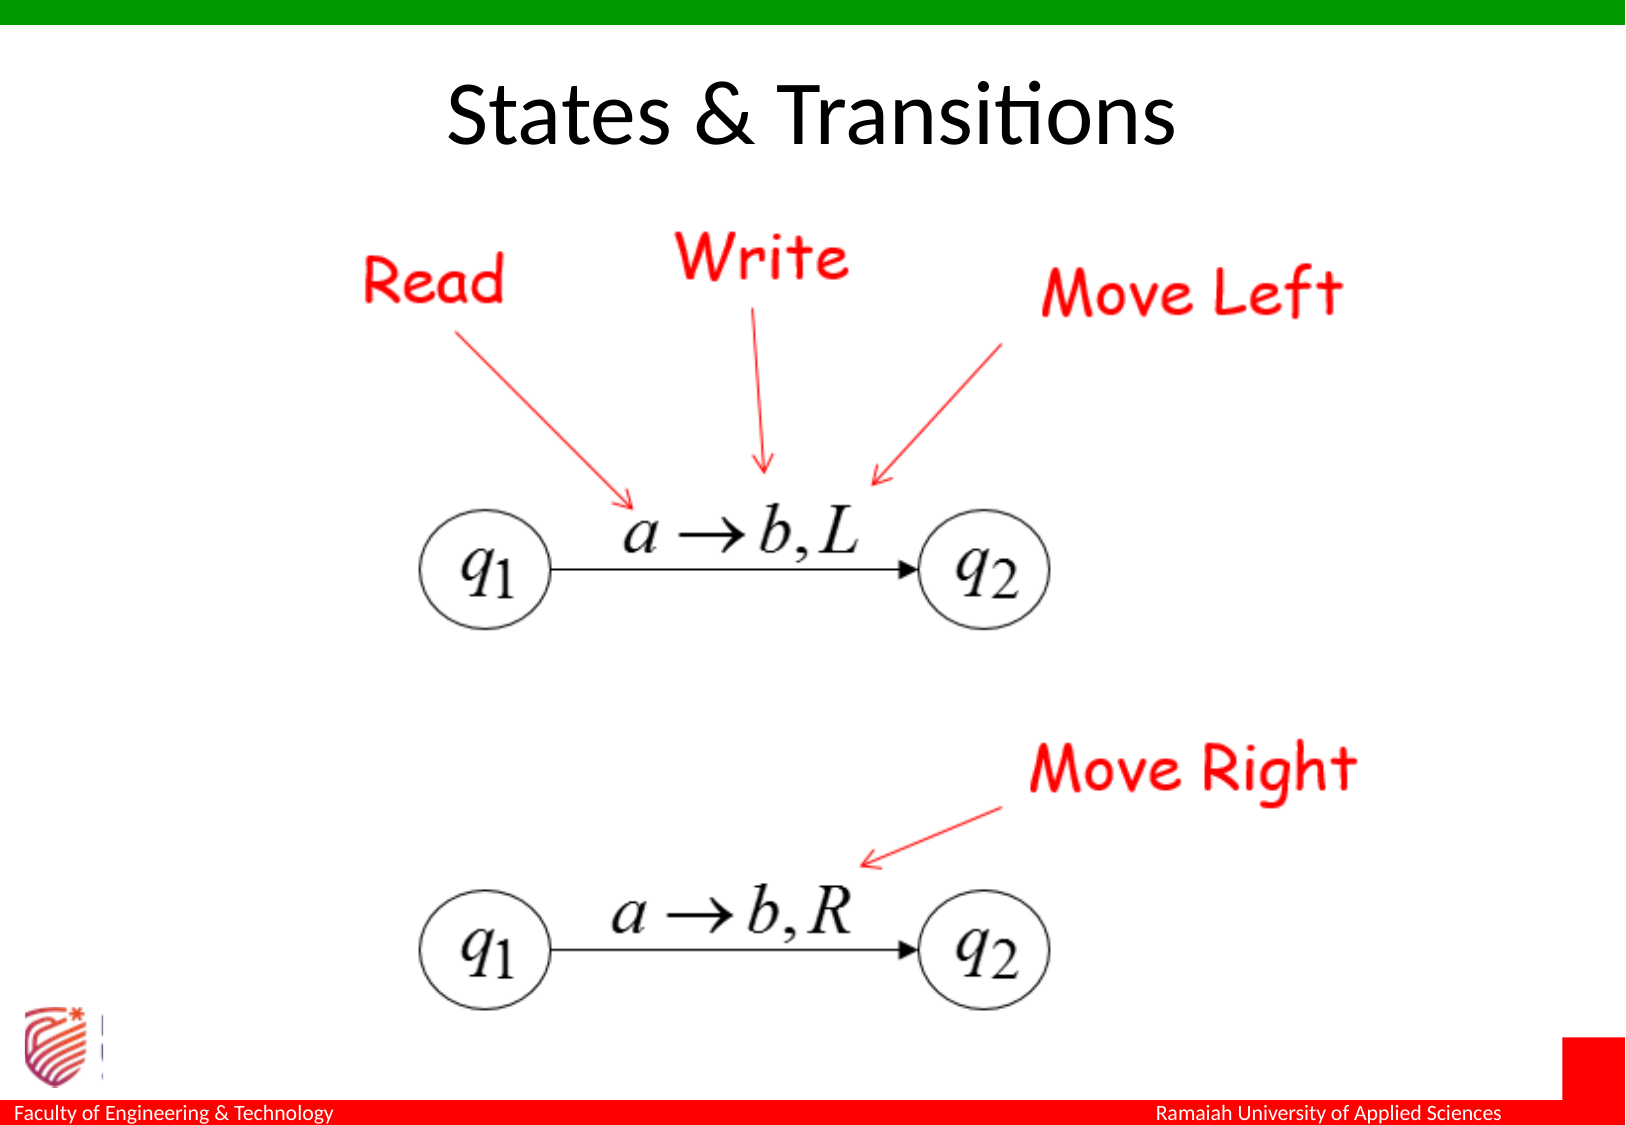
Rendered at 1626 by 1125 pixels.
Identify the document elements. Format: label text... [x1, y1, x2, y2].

picture [24, 1007, 104, 1088]
picture [324, 199, 1413, 1051]
title States & Transitions [81, 45, 1544, 233]
